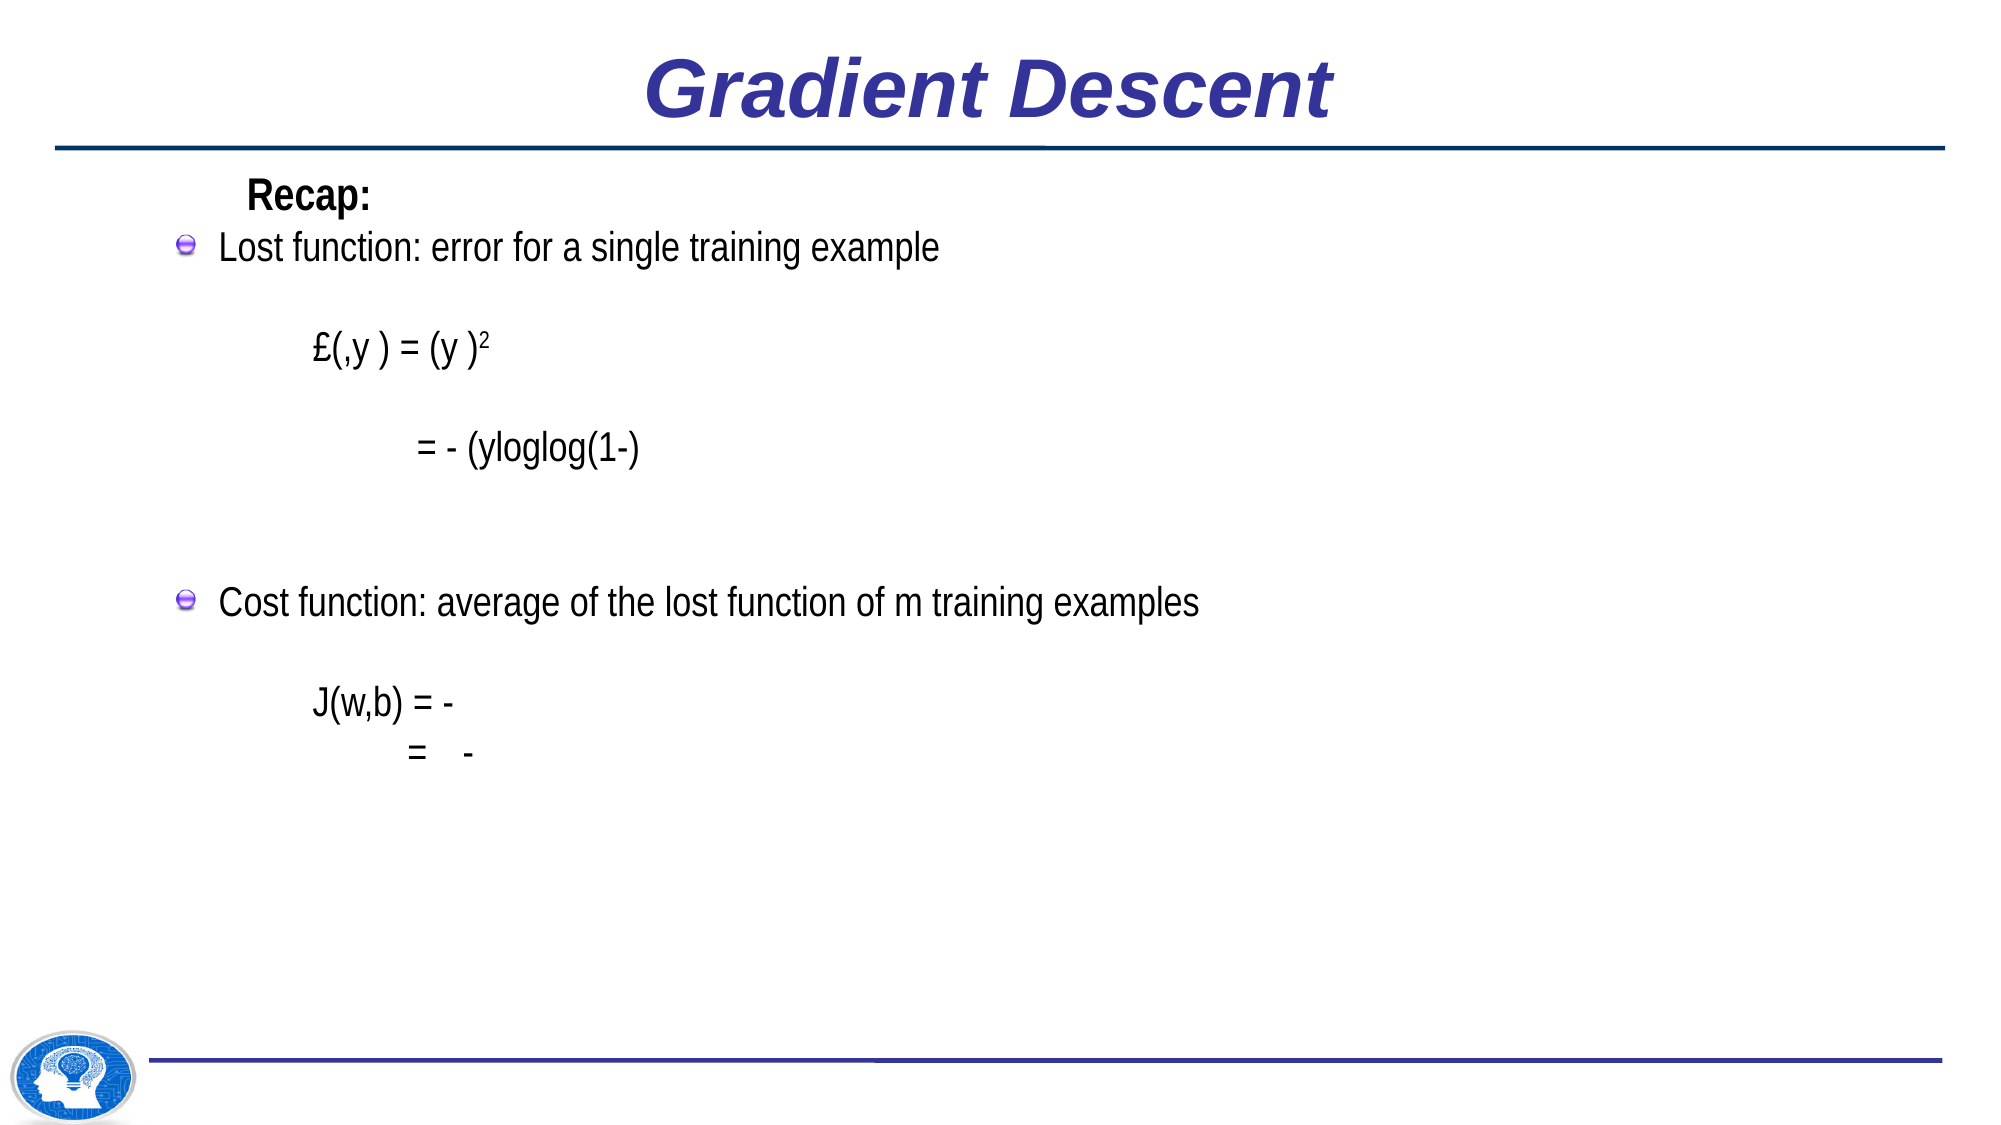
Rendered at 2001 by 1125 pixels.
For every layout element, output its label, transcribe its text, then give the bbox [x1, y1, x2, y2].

picture [0, 1030, 149, 1125]
picture [171, 586, 199, 613]
title Gradient Descent [54, 30, 1946, 142]
picture [171, 231, 199, 258]
